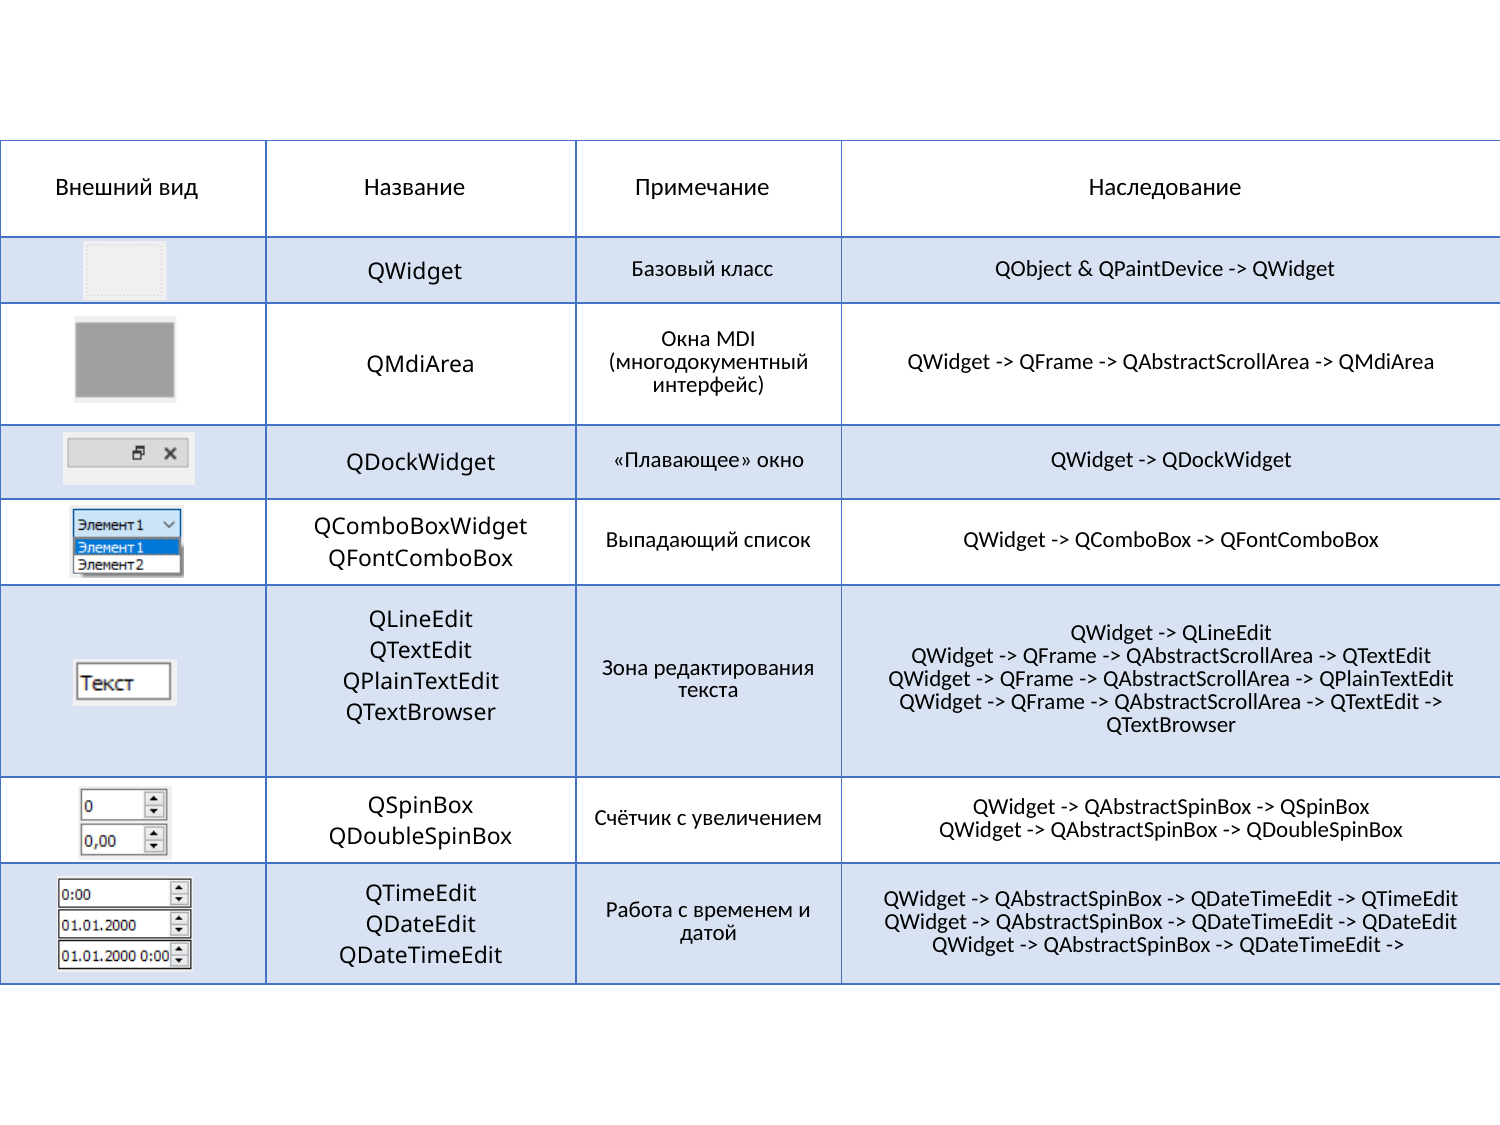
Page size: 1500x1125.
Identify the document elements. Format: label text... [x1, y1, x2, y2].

table_cell [1, 864, 265, 983]
table_cell [1, 586, 265, 776]
table_cell QDockWidget [267, 426, 575, 498]
table_cell Зона редактирования текста [577, 586, 841, 776]
table_cell QWidget -> QLineEdit QWidget -> QFrame -> QAbstractScrollArea -> QTextEdit QWidget -> QFrame -> QAbstractScrollArea -> QPlainTextEdit QWidget -> QFrame -> QAbstractScrollArea -> QTextEdit -> QTextBrowser [842, 586, 1500, 776]
picture [69, 505, 184, 578]
picture [83, 241, 167, 300]
picture [78, 786, 172, 860]
table_cell QWidget [267, 238, 575, 302]
table_cell QWidget -> QDockWidget [842, 426, 1500, 498]
table_cell [1, 304, 265, 424]
table_cell QWidget -> QFrame -> QAbstractScrollArea -> QMdiArea [842, 304, 1500, 424]
table_cell [1, 426, 265, 498]
picture [63, 432, 195, 485]
table_cell [1, 778, 265, 862]
table_cell [1, 500, 265, 584]
table_cell QWidget -> QComboBox -> QFontComboBox [842, 500, 1500, 584]
table_cell QWidget -> QAbstractSpinBox -> QSpinBox QWidget -> QAbstractSpinBox -> QDoubleSpinBox [842, 778, 1500, 862]
table_cell QMdiArea [267, 304, 575, 424]
table_header Наследование [842, 141, 1500, 236]
table_cell Окна MDI (многодокументный интерфейс) [577, 304, 841, 424]
table_cell «Плавающее» окно [577, 426, 841, 498]
picture [73, 659, 177, 706]
table_cell QSpinBox QDoubleSpinBox [267, 778, 575, 862]
table_cell QObject & QPaintDevice -> QWidget [842, 238, 1500, 302]
picture [57, 876, 193, 972]
table_header Внешний вид [1, 141, 265, 236]
table_cell QLineEdit QTextEdit QPlainTextEdit QTextBrowser [267, 586, 575, 776]
table_cell QTimeEdit QDateEdit QDateTimeEdit [267, 864, 575, 983]
picture [74, 316, 177, 403]
table_cell Работа с временем и датой [577, 864, 841, 983]
table_header Примечание [577, 141, 841, 236]
table_header Название [267, 141, 575, 236]
table_cell QWidget -> QAbstractSpinBox -> QDateTimeEdit -> QTimeEdit QWidget -> QAbstractSpinBox -> QDateTimeEdit -> QDateEdit QWidget -> QAbstractSpinBox -> QDateTimeEdit -> [842, 864, 1500, 983]
table_cell QComboBoxWidget QFontComboBox [267, 500, 575, 584]
table_cell Счётчик с увеличением [577, 778, 841, 862]
table_cell Базовый класс [577, 238, 841, 302]
table_cell [1, 238, 265, 302]
table_cell Выпадающий список [577, 500, 841, 584]
